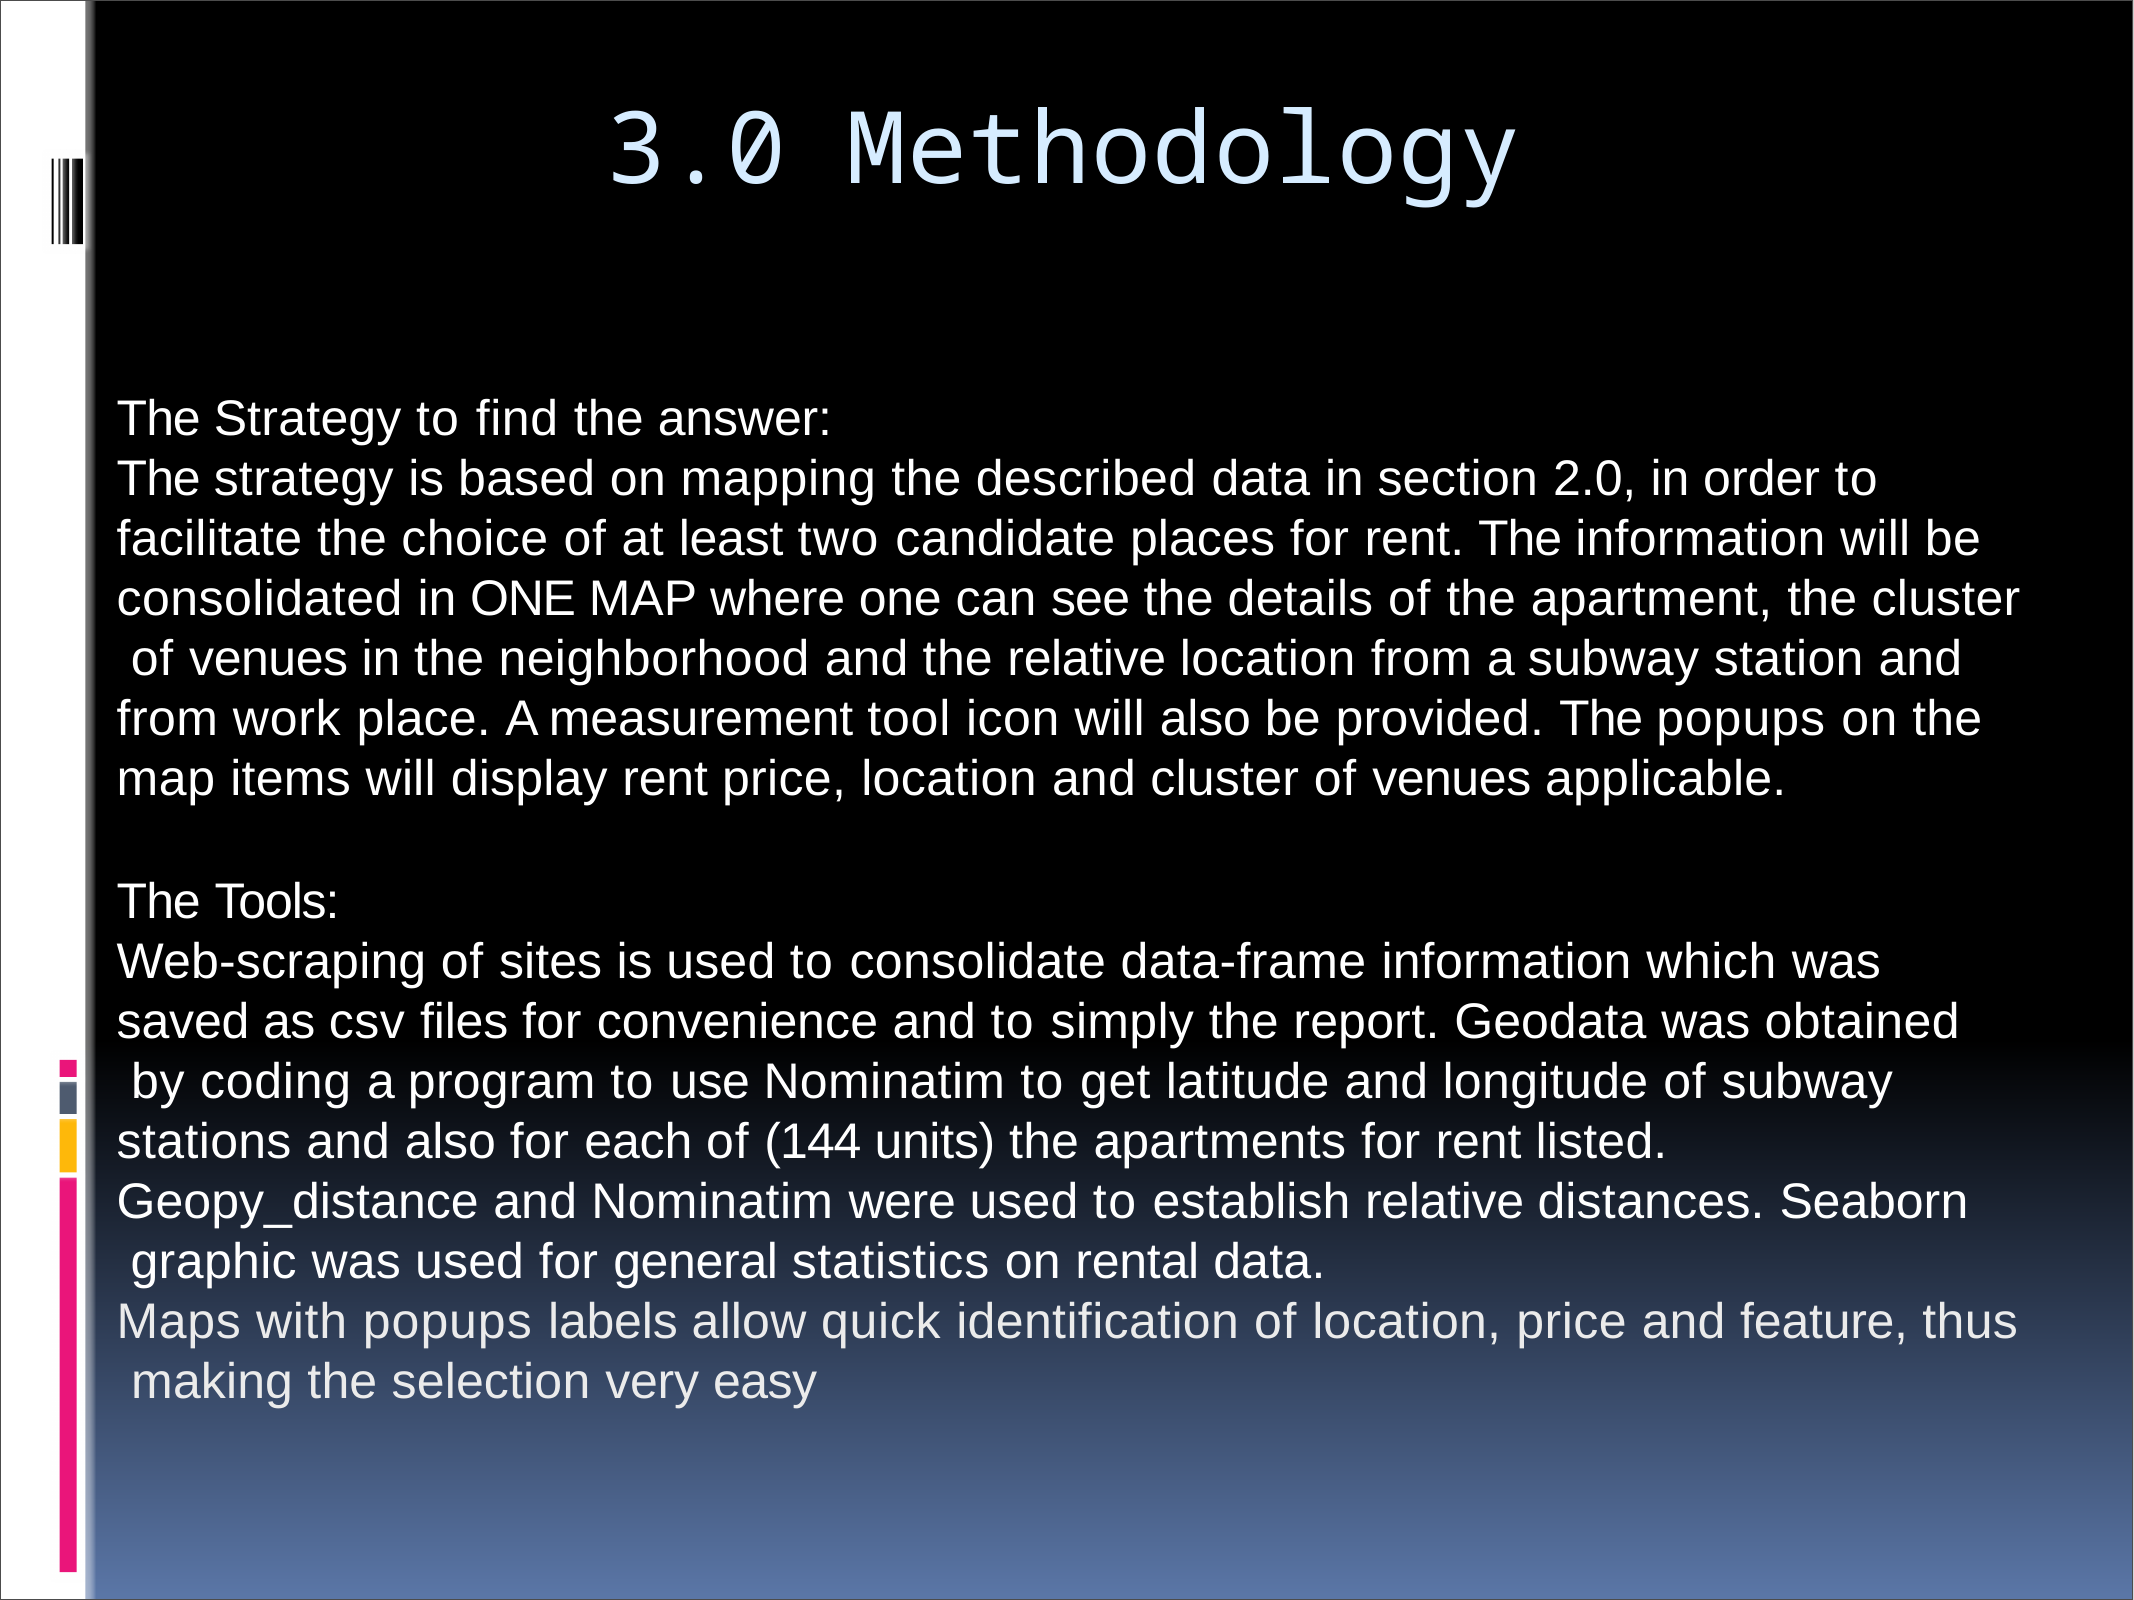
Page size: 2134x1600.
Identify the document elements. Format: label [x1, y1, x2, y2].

text_box [0, 0, 2134, 1600]
